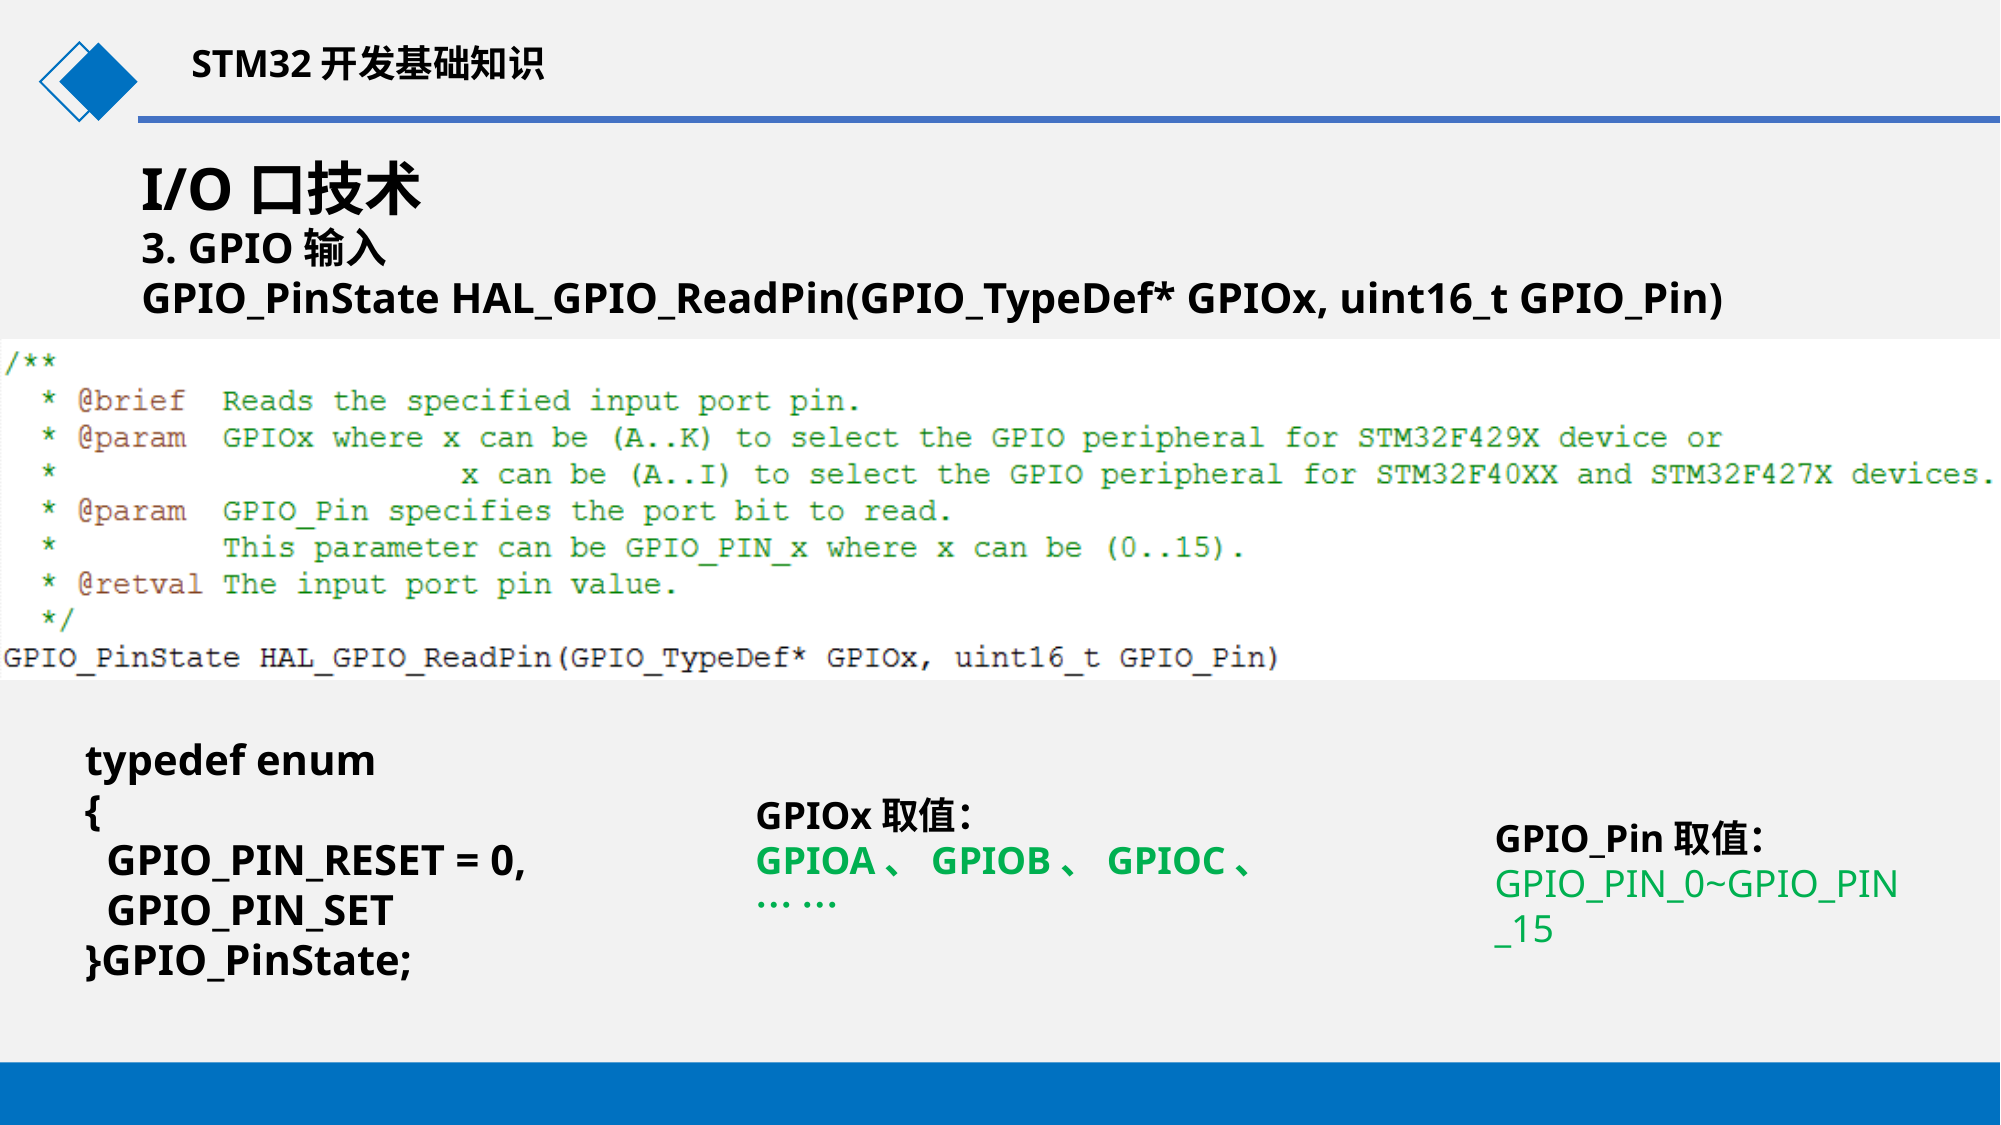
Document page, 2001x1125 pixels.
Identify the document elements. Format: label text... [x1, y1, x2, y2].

text_box GPIOx取值： GPIOA、GPIOB、GPIOC、… … [740, 784, 1313, 980]
text_box I/O口技术 3. GPIO输入 GPIO_PinState HAL_GPIO_ReadPin(GPIO_TypeDef* GPIOx, uint16_t GPIO_Pin) [126, 144, 1927, 339]
picture [0, 339, 2000, 680]
text_box GPIO_Pin取值： GPIO_PIN_0~GPIO_PIN_15 [1479, 807, 1927, 958]
text_box typedef enum { GPIO_PIN_RESET = 0, GPIO_PIN_SET }GPIO_PinState; [70, 726, 557, 992]
text_box STM32开发基础知识 [176, 32, 561, 92]
